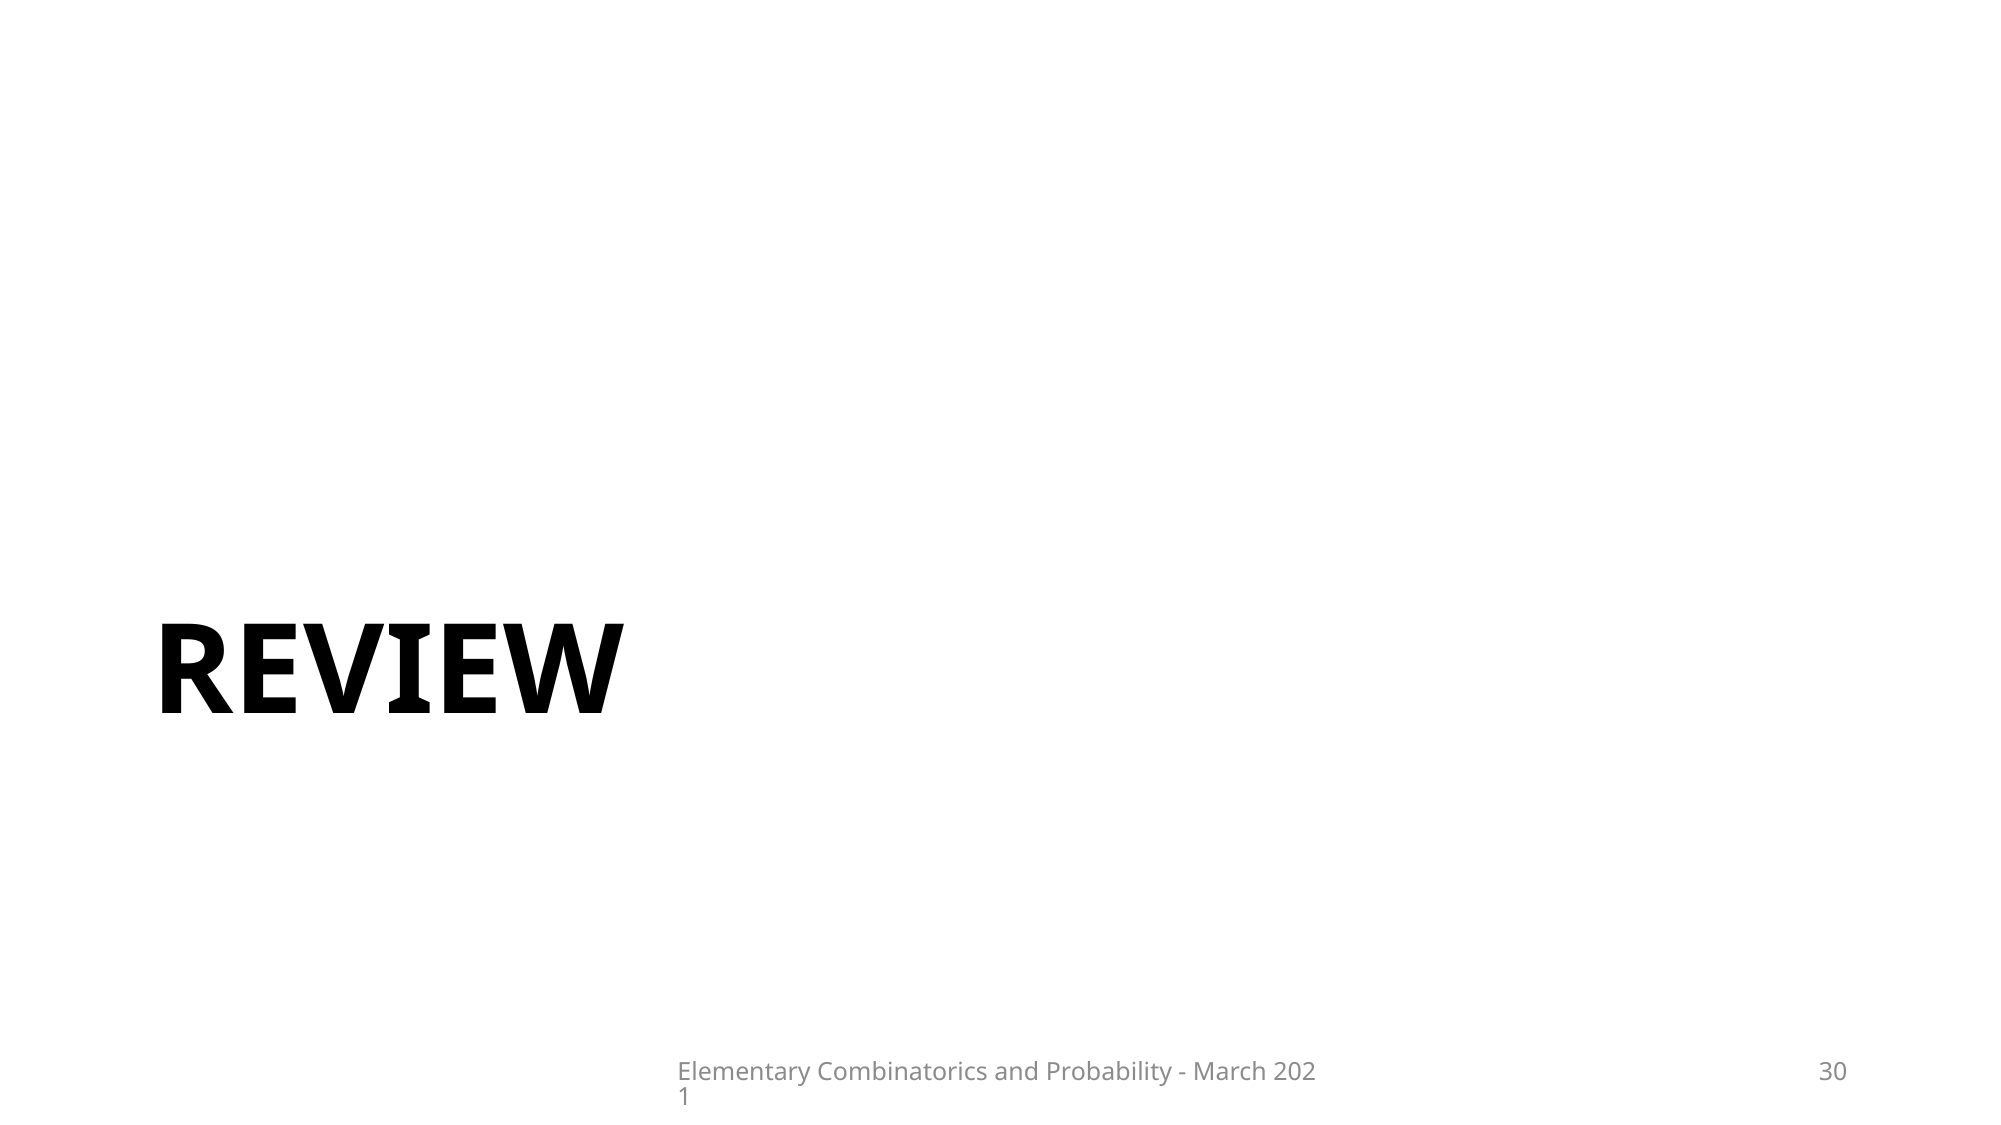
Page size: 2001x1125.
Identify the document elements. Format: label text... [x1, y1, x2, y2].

title review [136, 280, 1862, 749]
slide_number 30 [1412, 1042, 1863, 1103]
footer Elementary Combinatorics and Probability - March 2021 [662, 1042, 1338, 1103]
